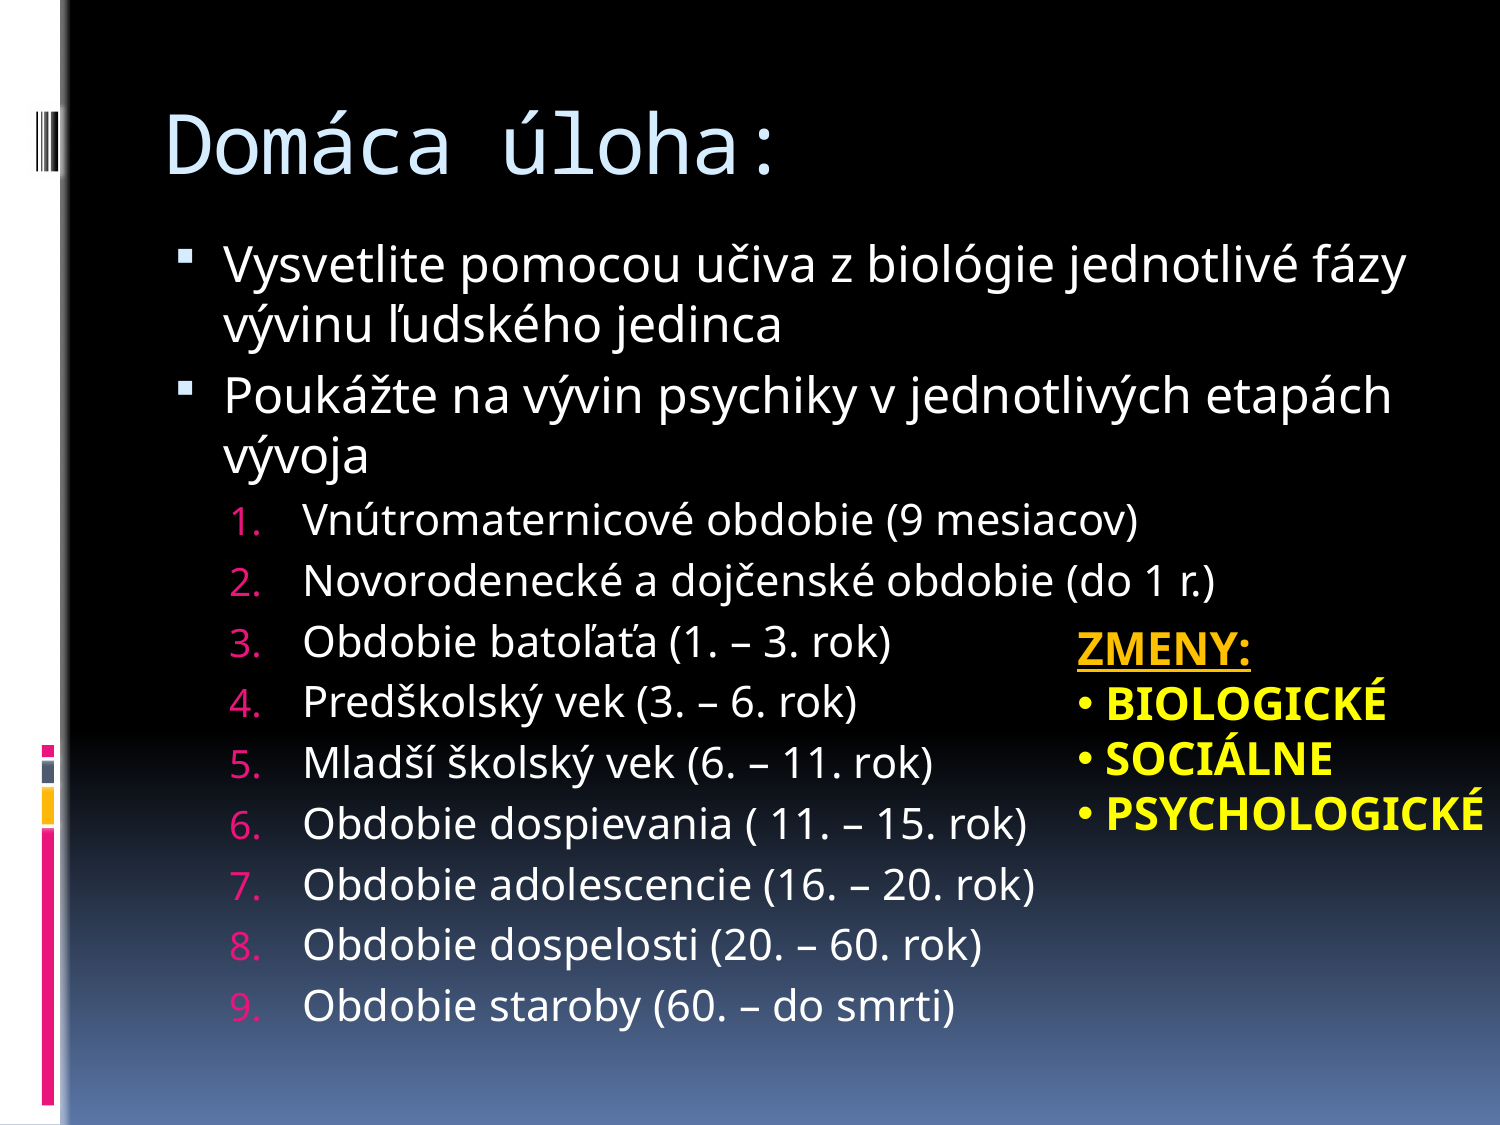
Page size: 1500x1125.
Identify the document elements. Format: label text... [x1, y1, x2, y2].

text_box ZMENY: BIOLOGICKÉ SOCIÁLNE PSYCHOLOGICKÉ [1062, 612, 1500, 903]
list Vysvetlite pomocou učiva z biológie jednotlivé fázy vývinu ľudského jedinca Poukážte na vývin psychiky v jednotlivých etapách vývoja Vnútromaternicové obdobie (9 mesiacov) Novorodenecké a dojčenské obdobie (do 1 r.) Obdobie batoľaťa (1. – 3. rok) Predškolský vek (3. – 6. rok) Mladší školský vek (6. – 11. rok) Obdobie dospievania ( 11. – 15. rok) Obdobie adolescencie (16. – 20. rok) Obdobie dospelosti (20. – 60. rok) Obdobie staroby (60. – do smrti) [150, 224, 1425, 1043]
title Domáca úloha: [150, 83, 1425, 224]
